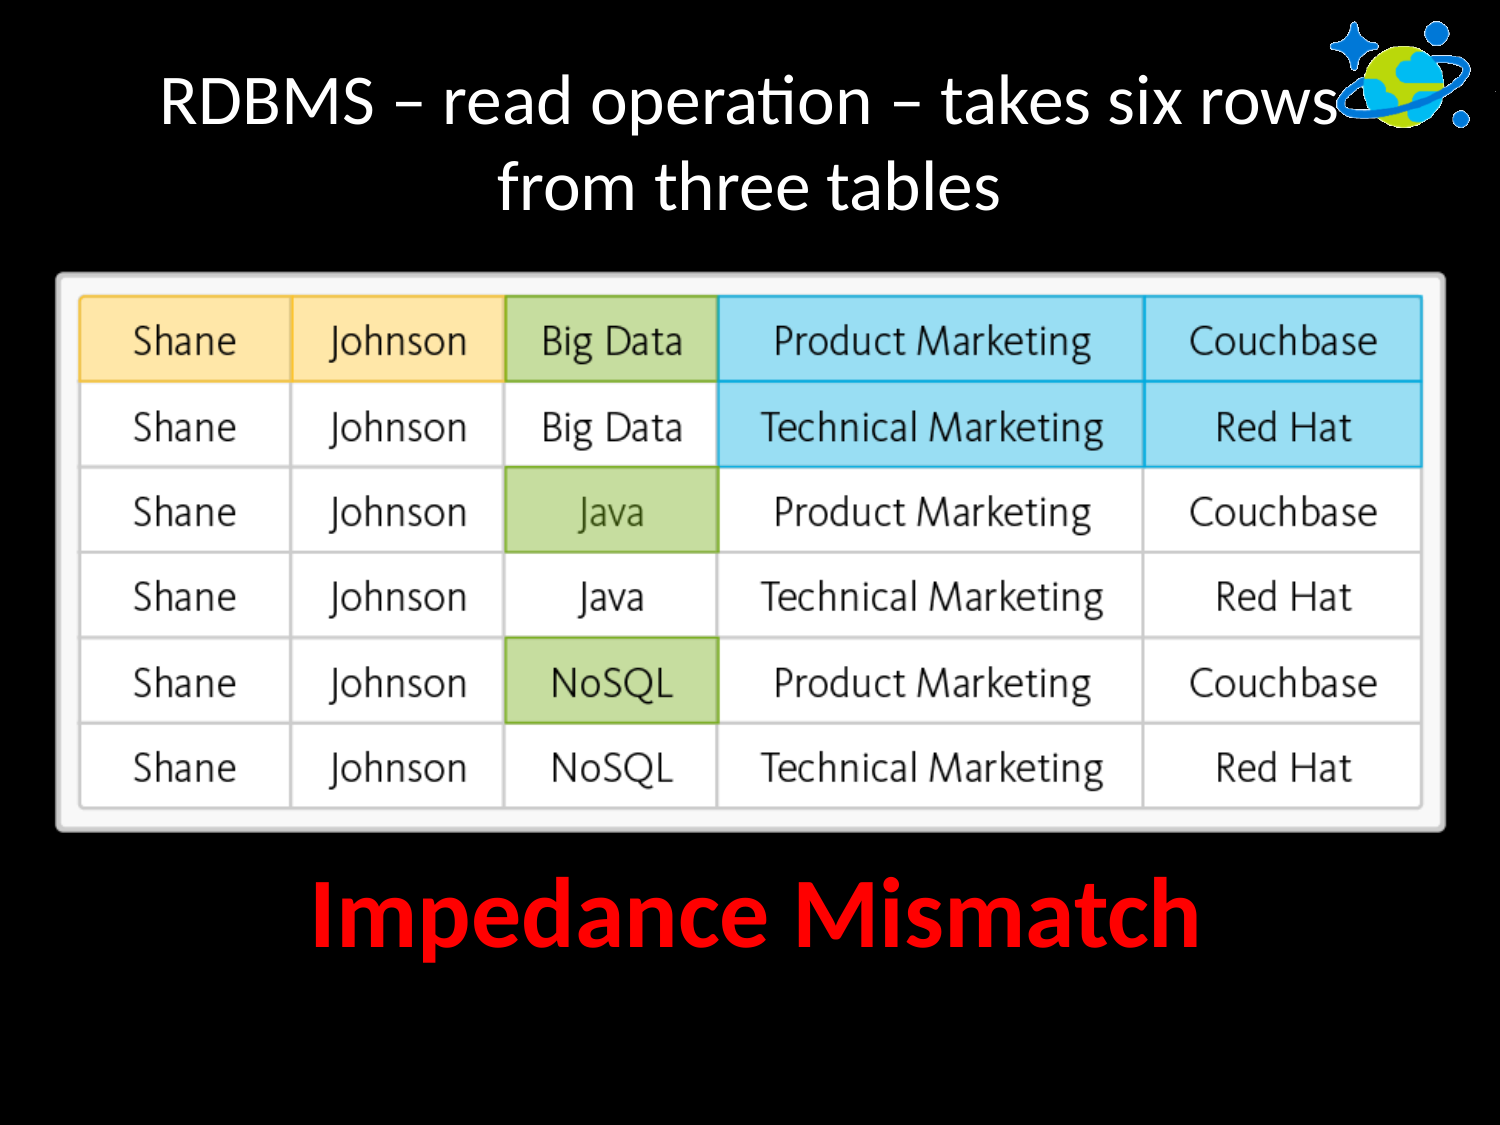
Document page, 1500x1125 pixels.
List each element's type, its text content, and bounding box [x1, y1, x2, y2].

picture [0, 232, 1500, 873]
title RDBMS – read operation – takes six rows from three tables [75, 45, 1425, 230]
text_box Impedance Mismatch [294, 882, 1219, 975]
picture [1313, 5, 1496, 150]
